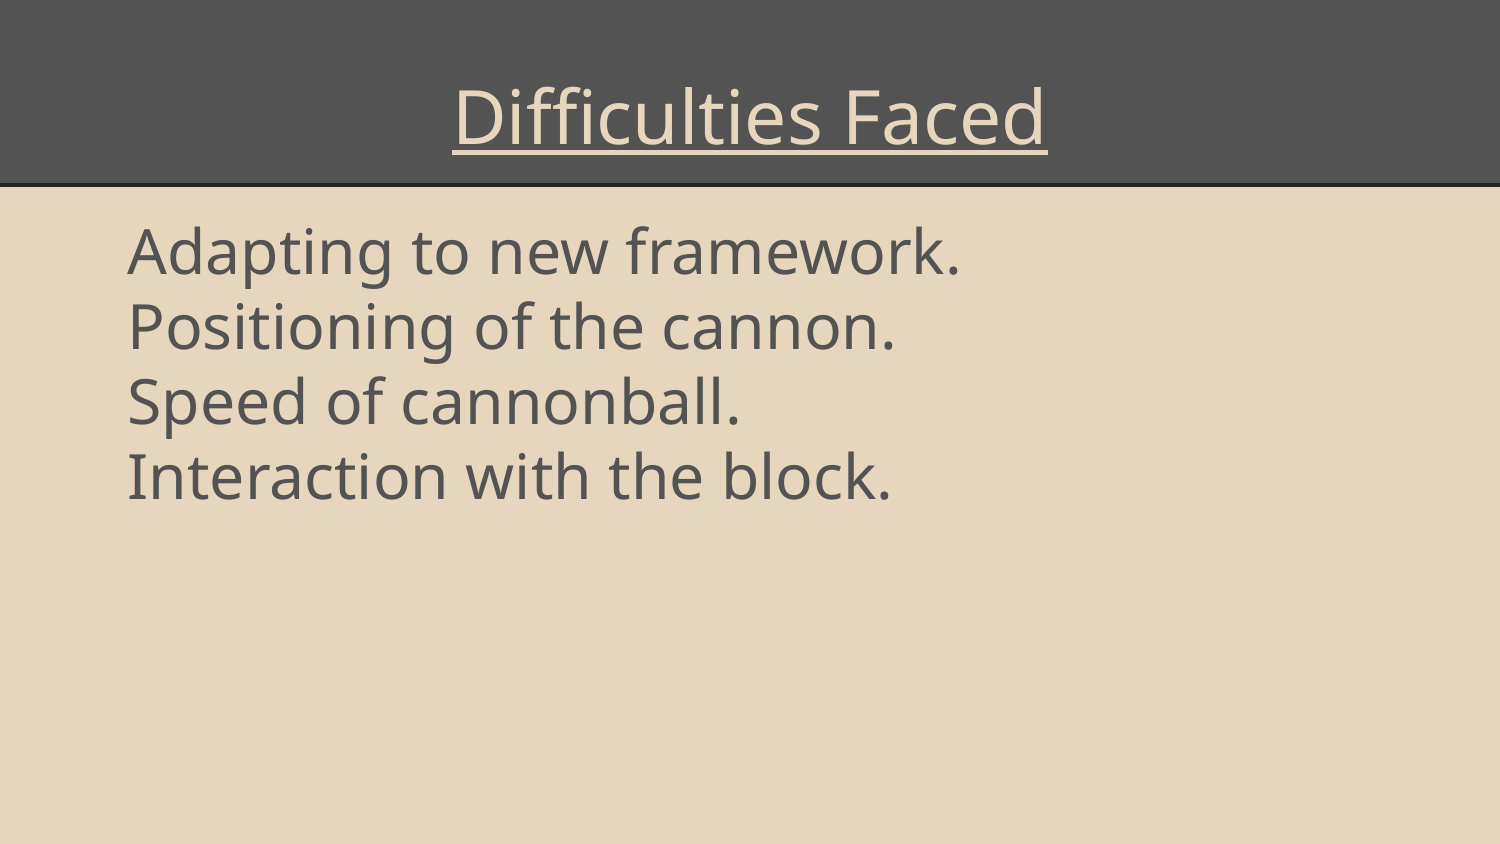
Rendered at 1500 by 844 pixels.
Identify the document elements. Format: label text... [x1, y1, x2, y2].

title Difficulties Faced [75, 33, 1425, 175]
list Adapting to new framework. Positioning of the cannon. Speed of cannonball. Interaction with the block. [75, 196, 1425, 808]
